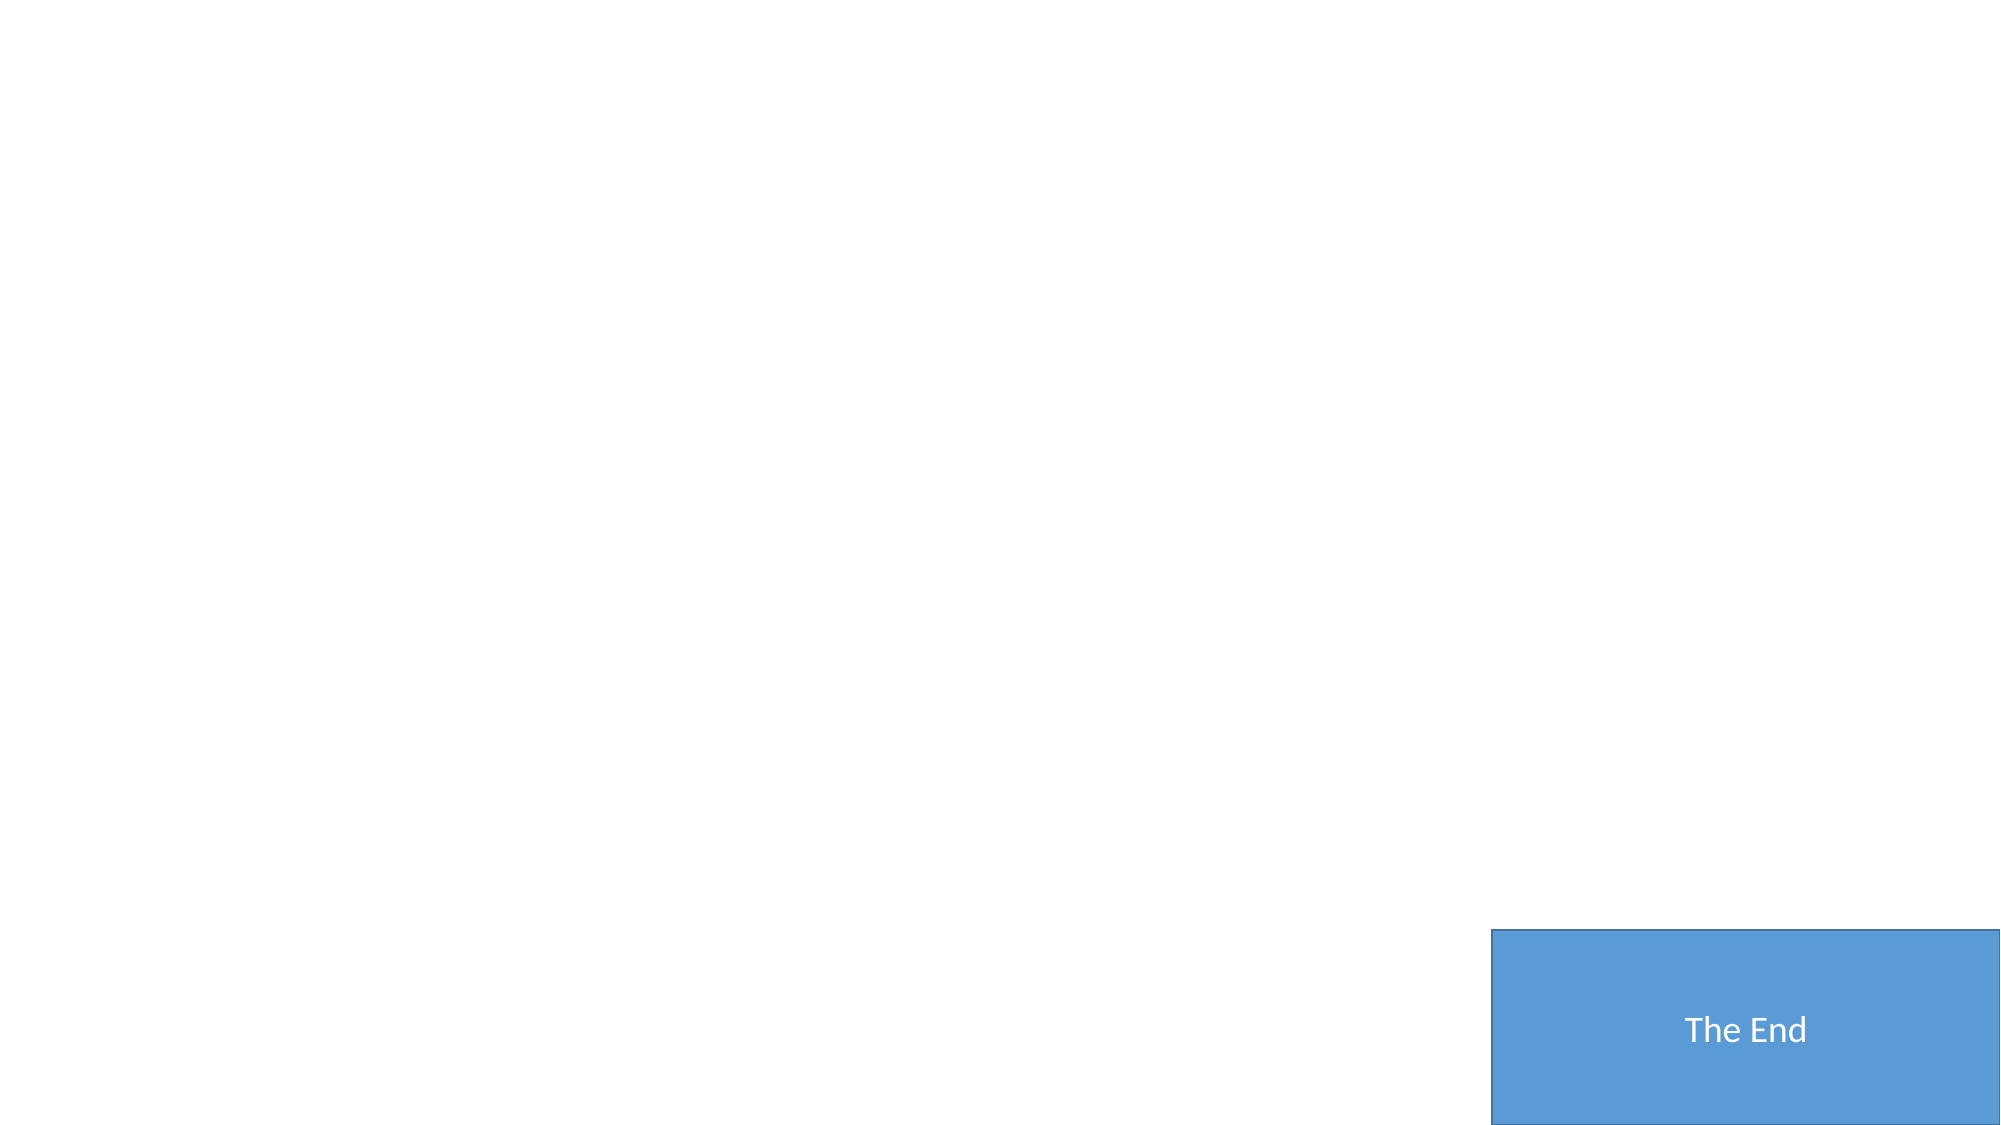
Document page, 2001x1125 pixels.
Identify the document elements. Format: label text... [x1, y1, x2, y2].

text_box The End [1491, 929, 2000, 1125]
